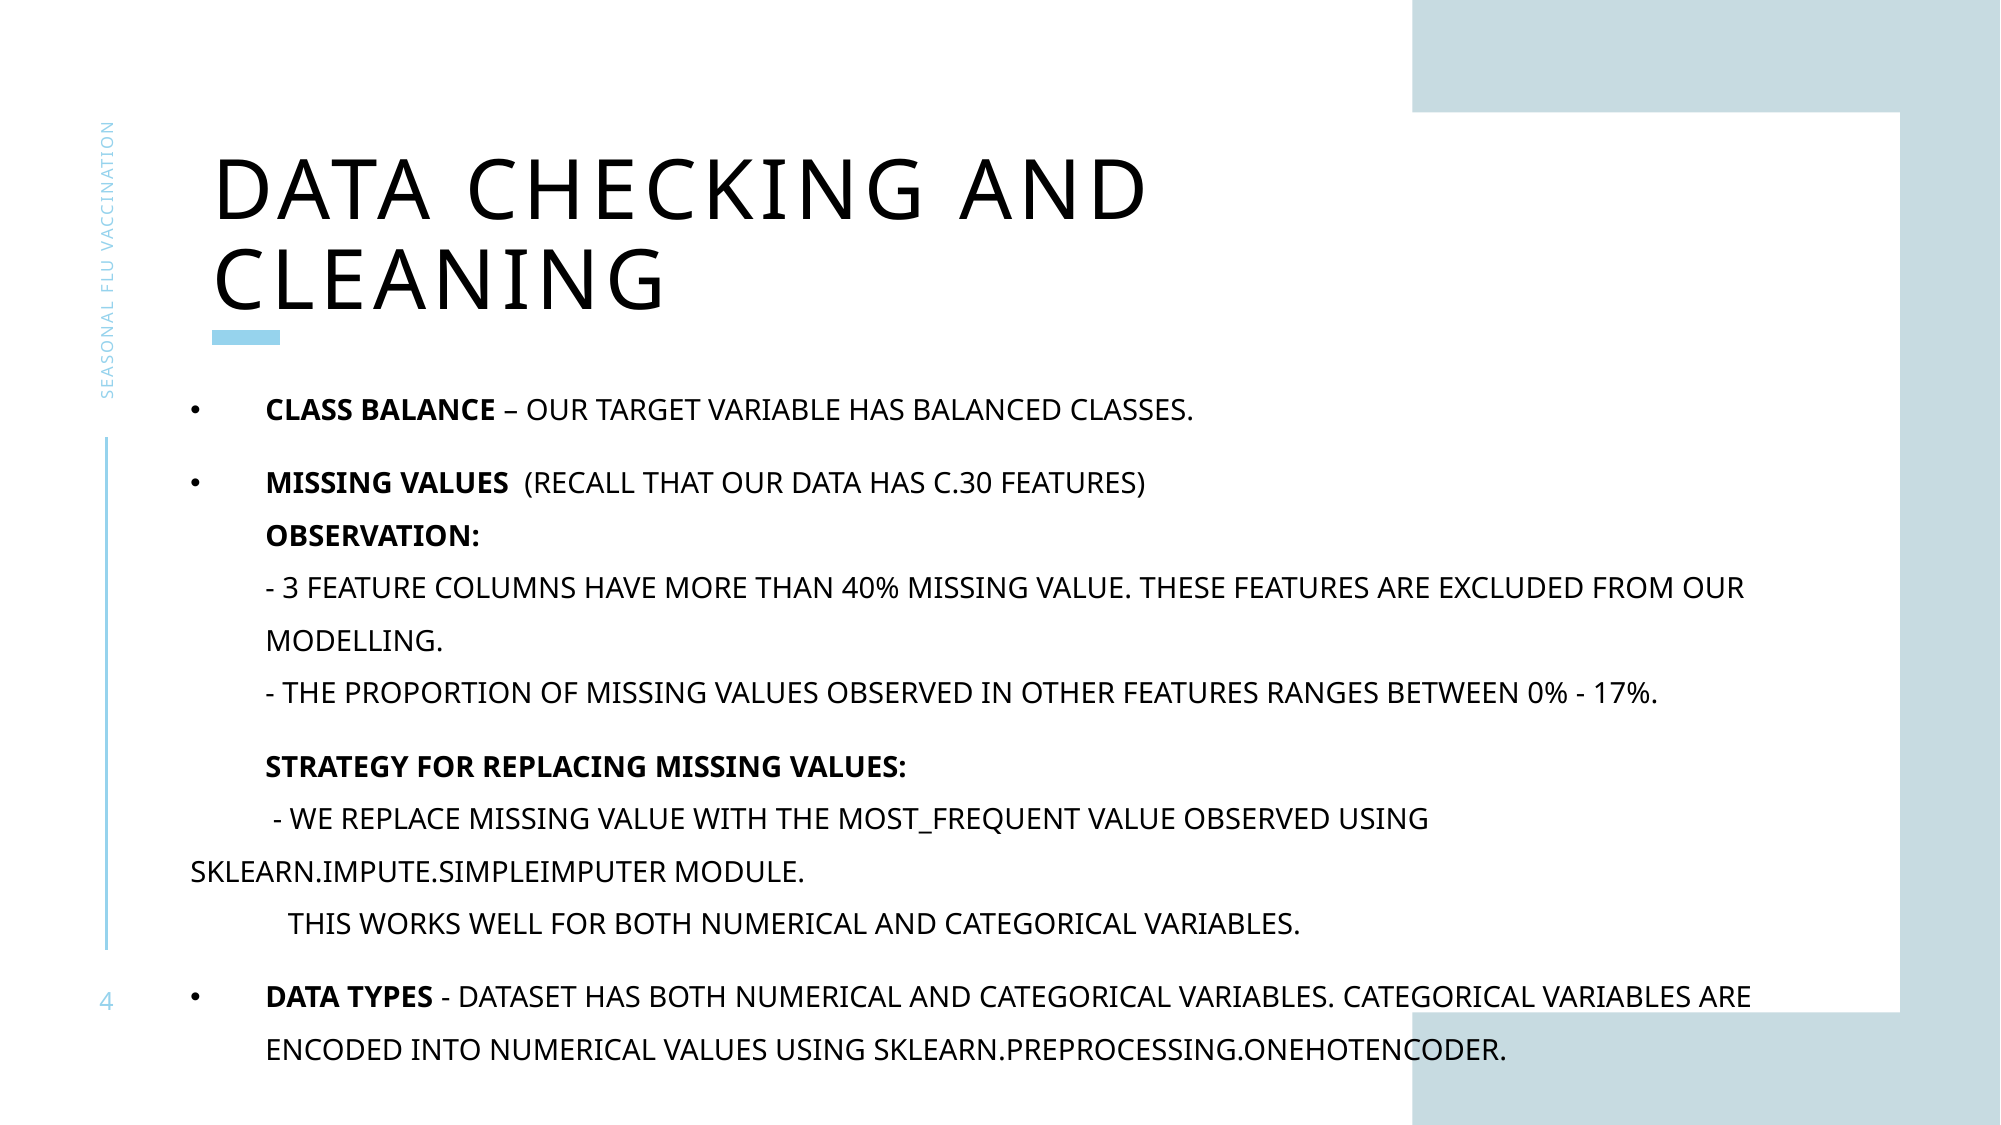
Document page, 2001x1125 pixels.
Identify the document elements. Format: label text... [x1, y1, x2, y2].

list Class balance – Our target variable has balanced classes. Missing values (Recall that our data has c.30 features) Observation: - 3 feature columns have more than 40% missing value. These features are excluded from our modelling. - the proportion of missing values observed in other features ranges between 0% - 17%. Strategy for replacing missing values: - We replace missing value with the most_frequent value observed using sklearn.impute.SimpleImputer module. This works well for both numerical and categorical variables. DATA TYPES - Dataset has both numerical and categorical variables. Categorical variables are encoded into numerical values using sklearn.preprocessing.OneHotEncoder. [190, 374, 1767, 1110]
footer Seasonal flu vaccination [90, 107, 122, 400]
slide_number 4 [68, 987, 144, 1018]
title Data checking and cleaning [212, 148, 1176, 239]
